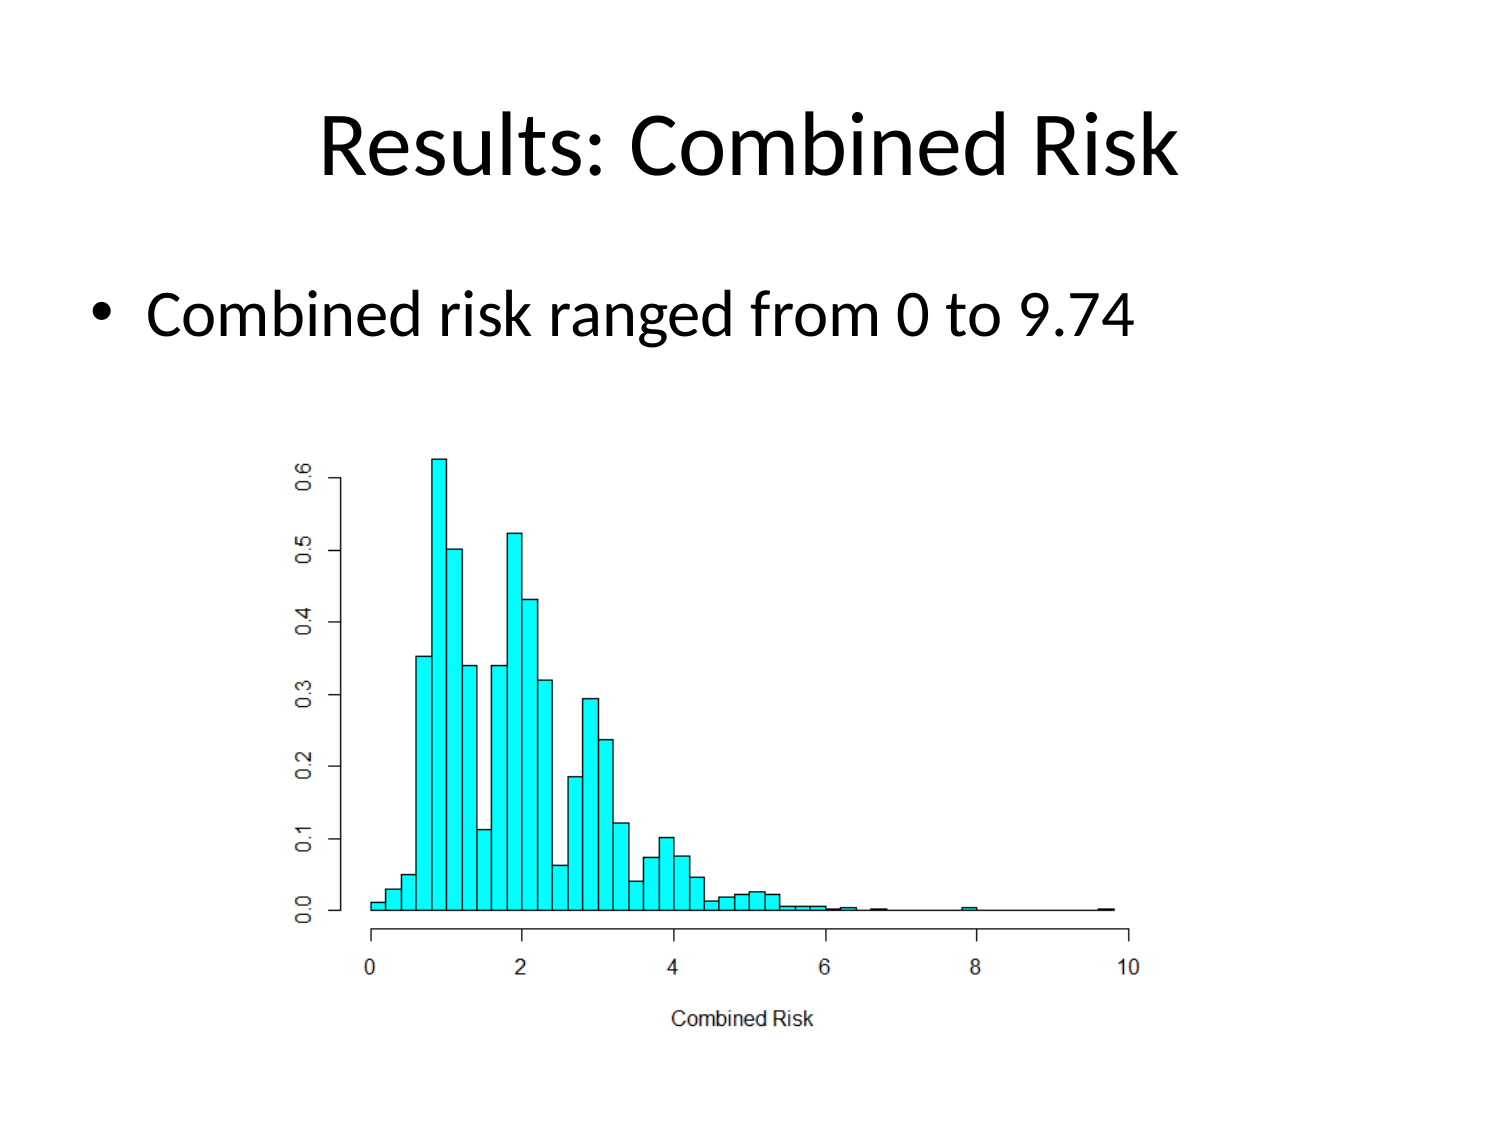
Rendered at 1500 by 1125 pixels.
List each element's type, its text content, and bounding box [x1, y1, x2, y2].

title Results: Combined Risk [75, 45, 1425, 233]
picture [237, 337, 1198, 1058]
list Combined risk ranged from 0 to 9.74 [75, 262, 1425, 1005]
